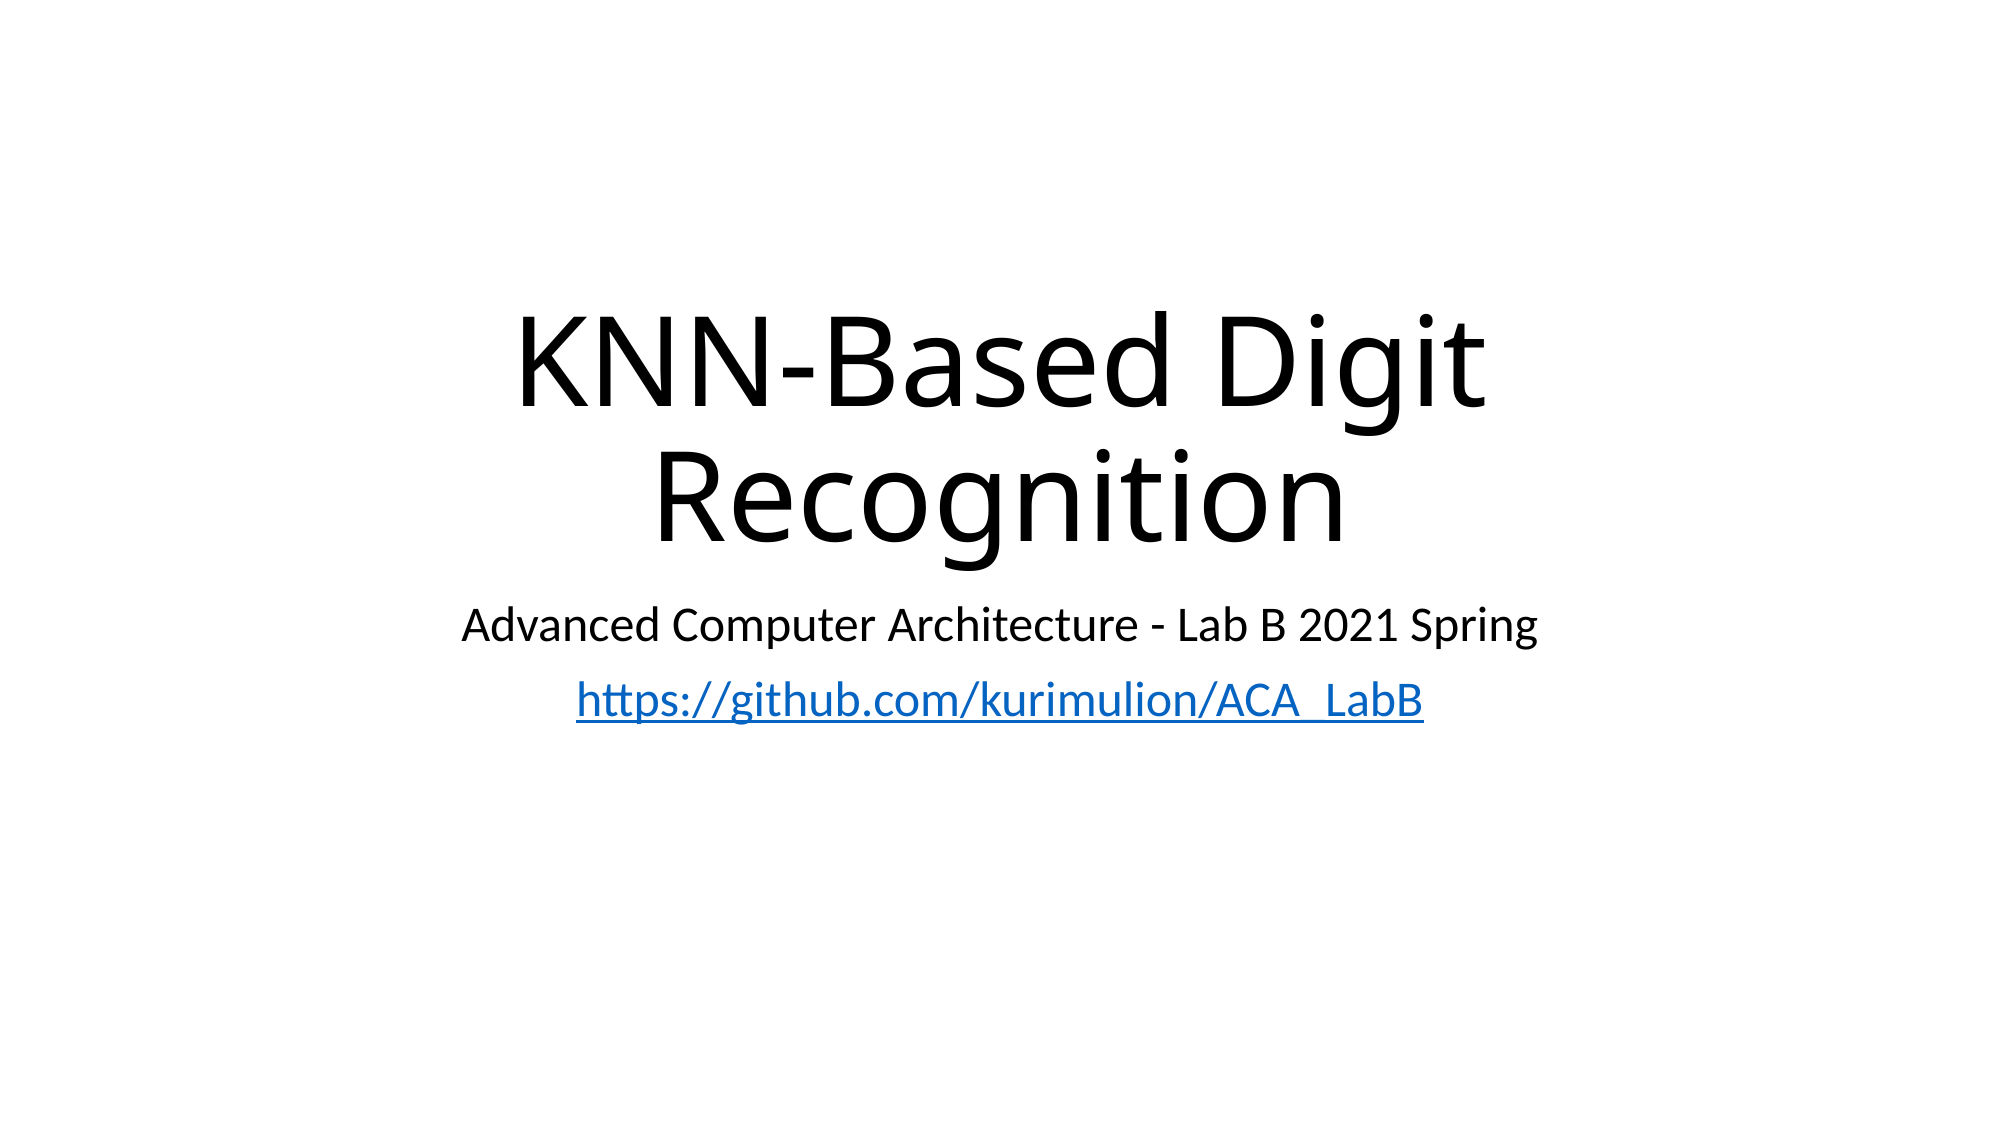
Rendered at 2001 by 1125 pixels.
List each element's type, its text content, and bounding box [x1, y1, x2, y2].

title KNN-Based Digit Recognition [249, 184, 1750, 576]
subtitle Advanced Computer Architecture - Lab B 2021 Spring https://github.com/kurimulion/ACA_LabB [249, 590, 1750, 863]
